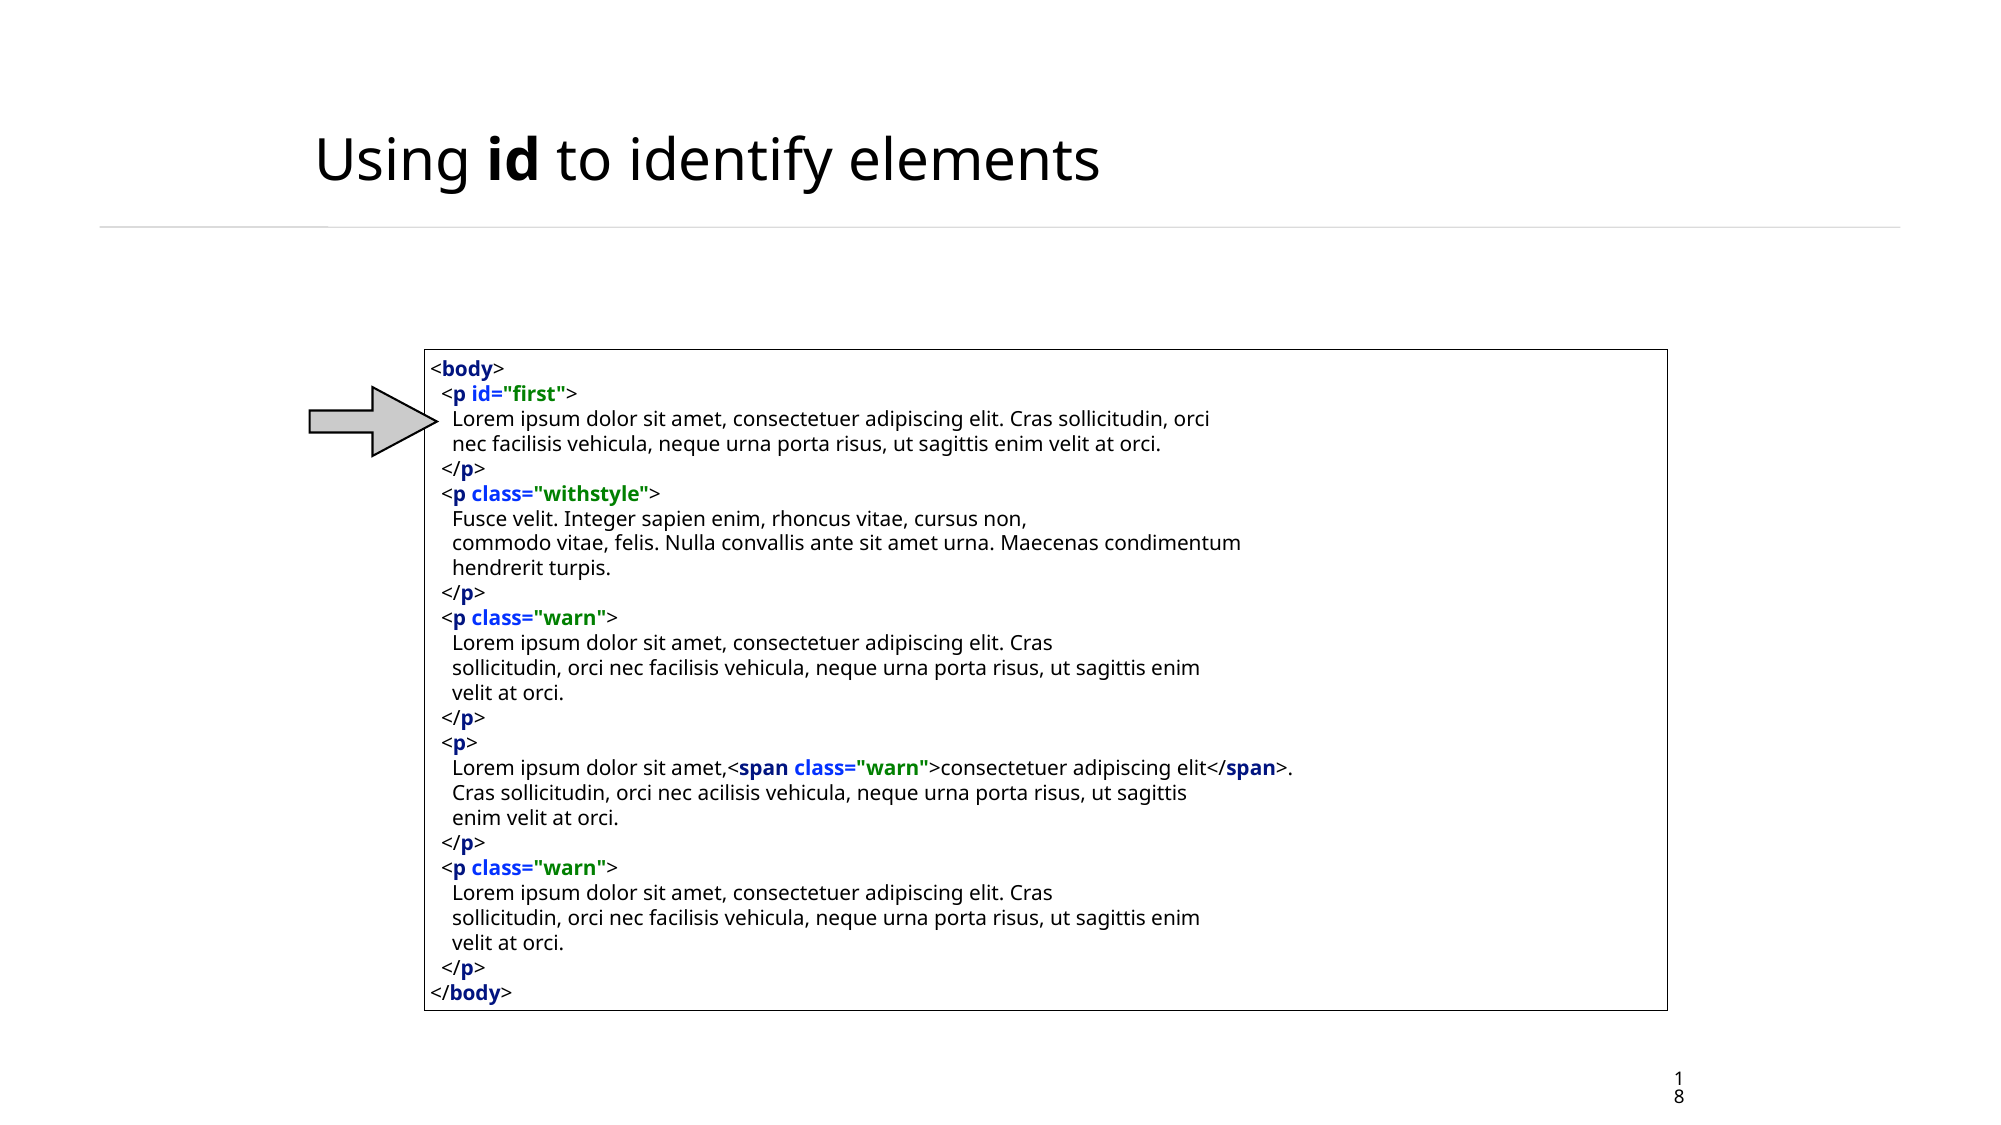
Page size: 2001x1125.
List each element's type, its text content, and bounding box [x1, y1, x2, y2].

title Using id to identify elements [308, 71, 1647, 199]
slide_number 18 [1667, 1060, 1702, 1096]
text_box [309, 387, 438, 456]
text_box <body> <p id="first"> Lorem ipsum dolor sit amet, consectetuer adipiscing elit. Cras sollicitudin, orci nec facilisis vehicula, neque urna porta risus, ut sagittis enim velit at orci. </p> <p class="withstyle"> Fusce velit. Integer sapien enim, rhoncus vitae, cursus non, commodo vitae, felis. Nulla convallis ante sit amet urna. Maecenas condimentum hendrerit turpis. </p> <p class="warn"> Lorem ipsum dolor sit amet, consectetuer adipiscing elit. Cras sollicitudin, orci nec facilisis vehicula, neque urna porta risus, ut sagittis enim velit at orci. </p> <p> Lorem ipsum dolor sit amet,<span class="warn">consectetuer adipiscing elit</span>. Cras sollicitudin, orci nec acilisis vehicula, neque urna porta risus, ut sagittis enim velit at orci. </p> <p class="warn"> Lorem ipsum dolor sit amet, consectetuer adipiscing elit. Cras sollicitudin, orci nec facilisis vehicula, neque urna porta risus, ut sagittis enim velit at orci. </p> </body> [424, 349, 1668, 1011]
